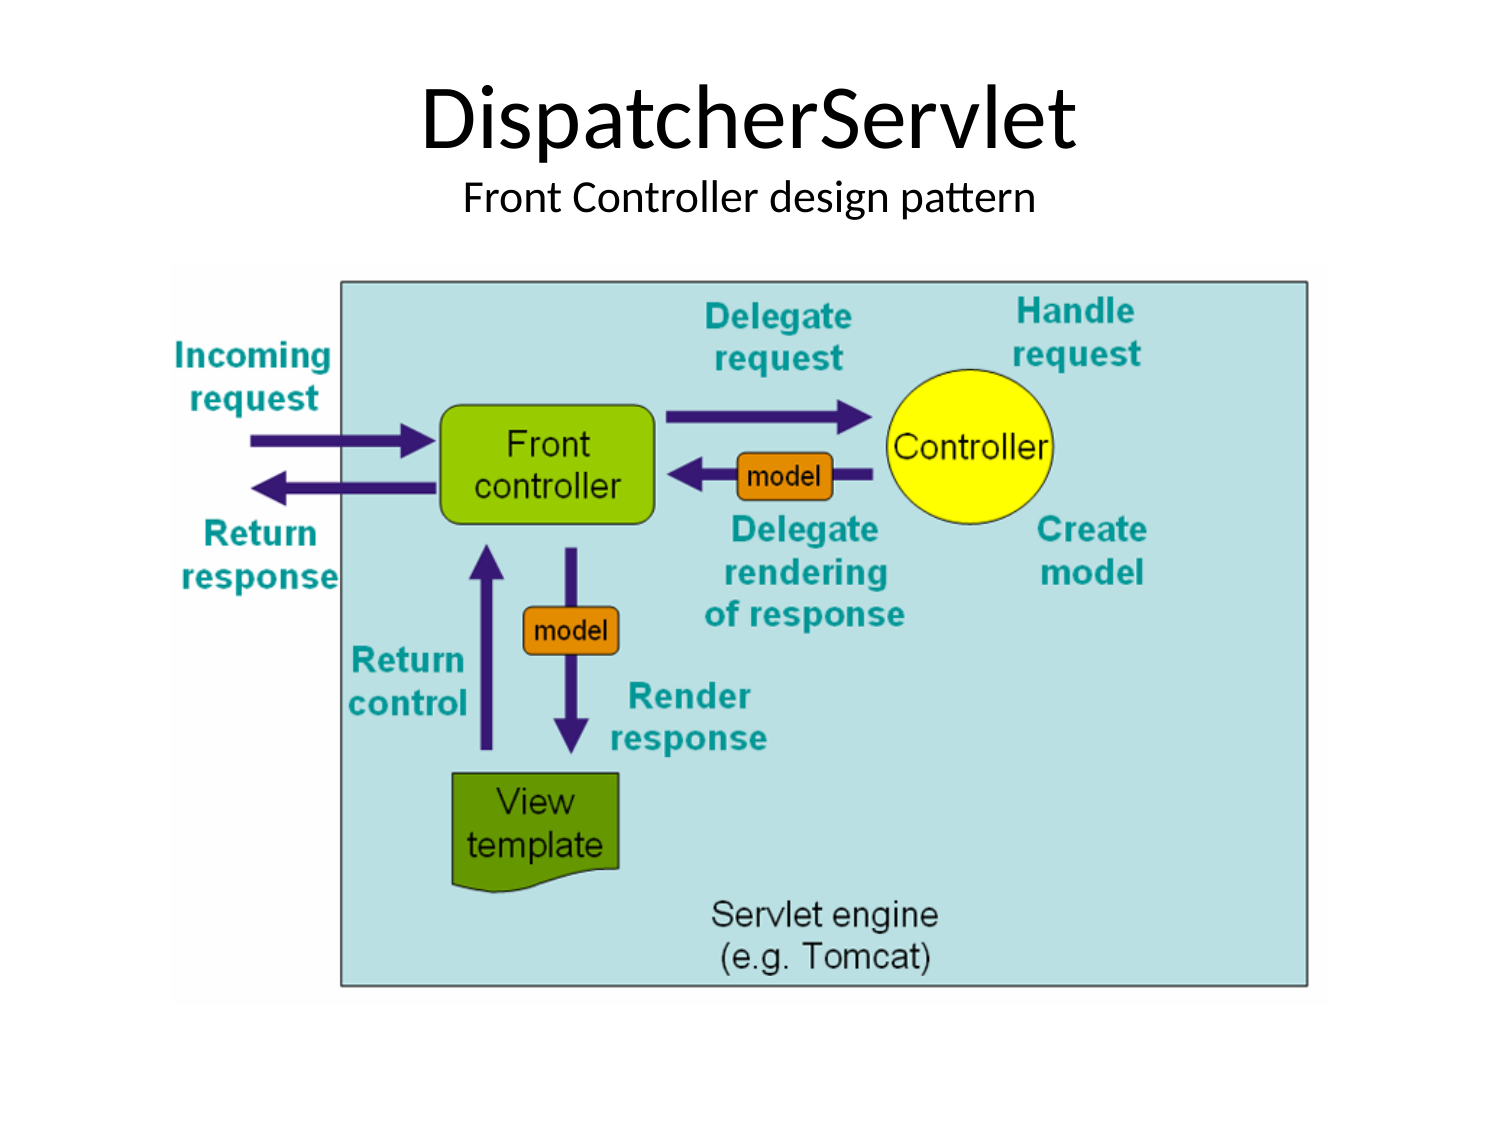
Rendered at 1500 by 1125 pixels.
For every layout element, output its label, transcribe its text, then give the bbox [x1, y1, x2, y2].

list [74, 262, 1426, 1006]
title DispatcherServlet Front Controller design pattern [75, 45, 1425, 233]
